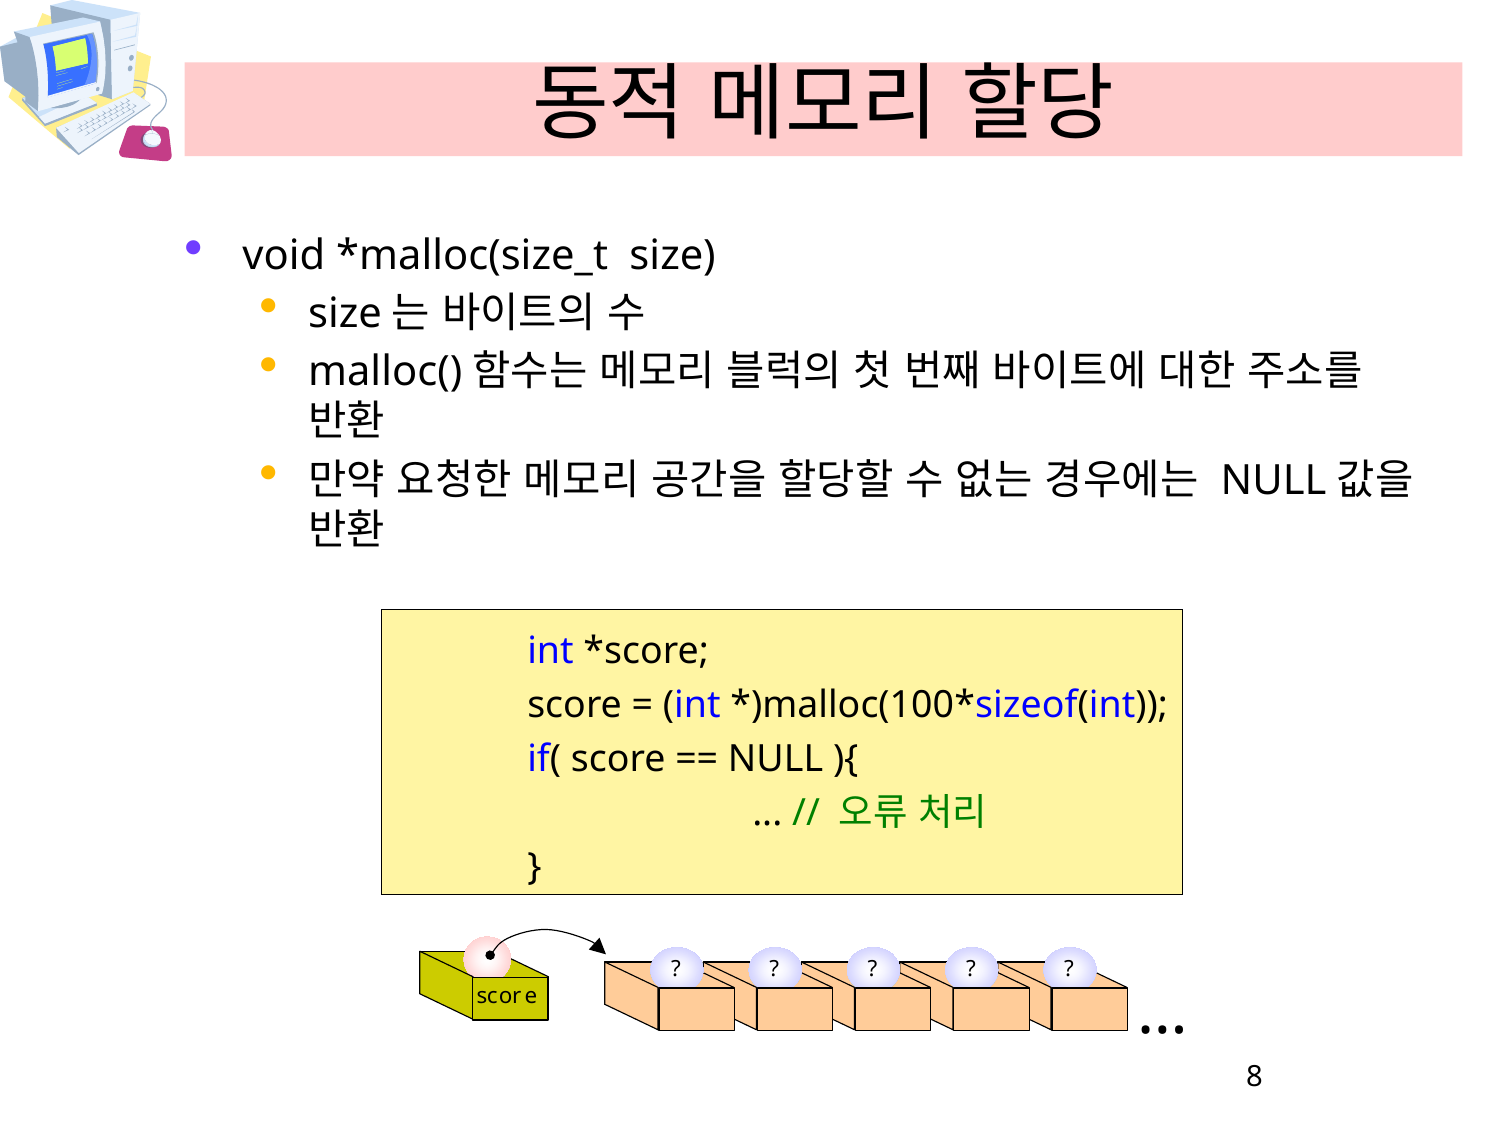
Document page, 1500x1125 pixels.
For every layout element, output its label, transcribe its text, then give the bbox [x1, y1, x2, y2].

list void *malloc(size_t size) size는 바이트의 수 malloc()함수는 메모리 블럭의 첫 번째 바이트에 대한 주소를 반환 만약 요청한 메모리 공간을 할당할 수 없는 경우에는 NULL값을 반환 [171, 219, 1447, 1012]
slide_number 8 [965, 1050, 1278, 1125]
title 동적 메모리 할당 [184, 75, 1463, 157]
text_box [0, 0, 1500, 75]
text_box int *score; score = (int *)malloc(100*sizeof(int)); if( score == NULL ){ ... // 오류 처리 } [381, 609, 1183, 895]
picture [418, 928, 1241, 1083]
